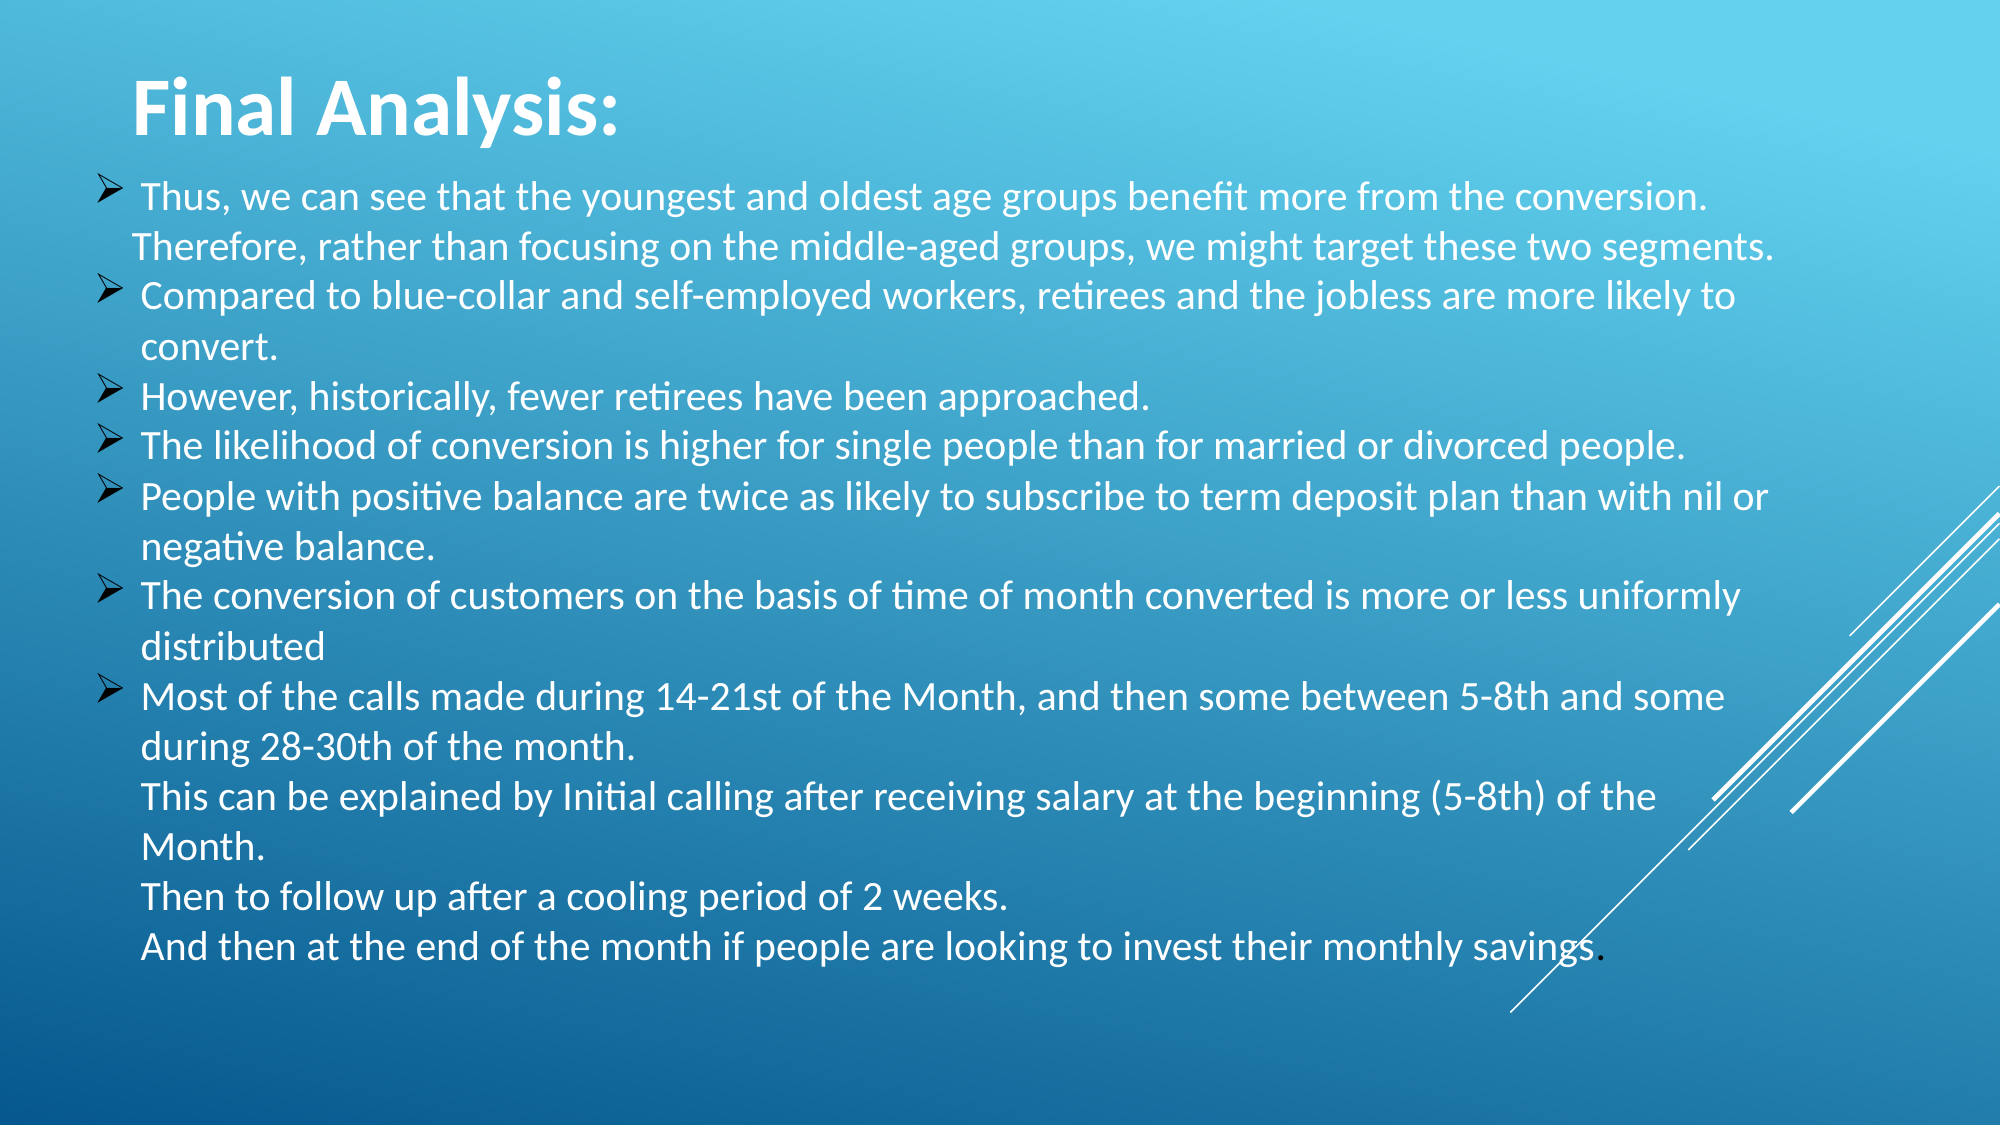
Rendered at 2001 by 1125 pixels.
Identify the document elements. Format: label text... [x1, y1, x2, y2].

text_box Final Analysis: [98, 44, 1368, 160]
text_box Thus, we can see that the youngest and oldest age groups benefit more from the conversion. Therefore, rather than focusing on the middle-aged groups, we might target these two segments. Compared to blue-collar and self-employed workers, retirees and the jobless are more likely to convert. However, historically, fewer retirees have been approached. The likelihood of conversion is higher for single people than for married or divorced people. People with positive balance are twice as likely to subscribe to term deposit plan than with nil or negative balance. The conversion of customers on the basis of time of month converted is more or less uniformly distributed Most of the calls made during 14-21st of the Month, and then some between 5-8th and some during 28-30th of the month. This can be explained by Initial calling after receiving salary at the beginning (5-8th) of the Month. Then to follow up after a cooling period of 2 weeks. And then at the end of the month if people are looking to invest their monthly savings. [78, 160, 1795, 976]
